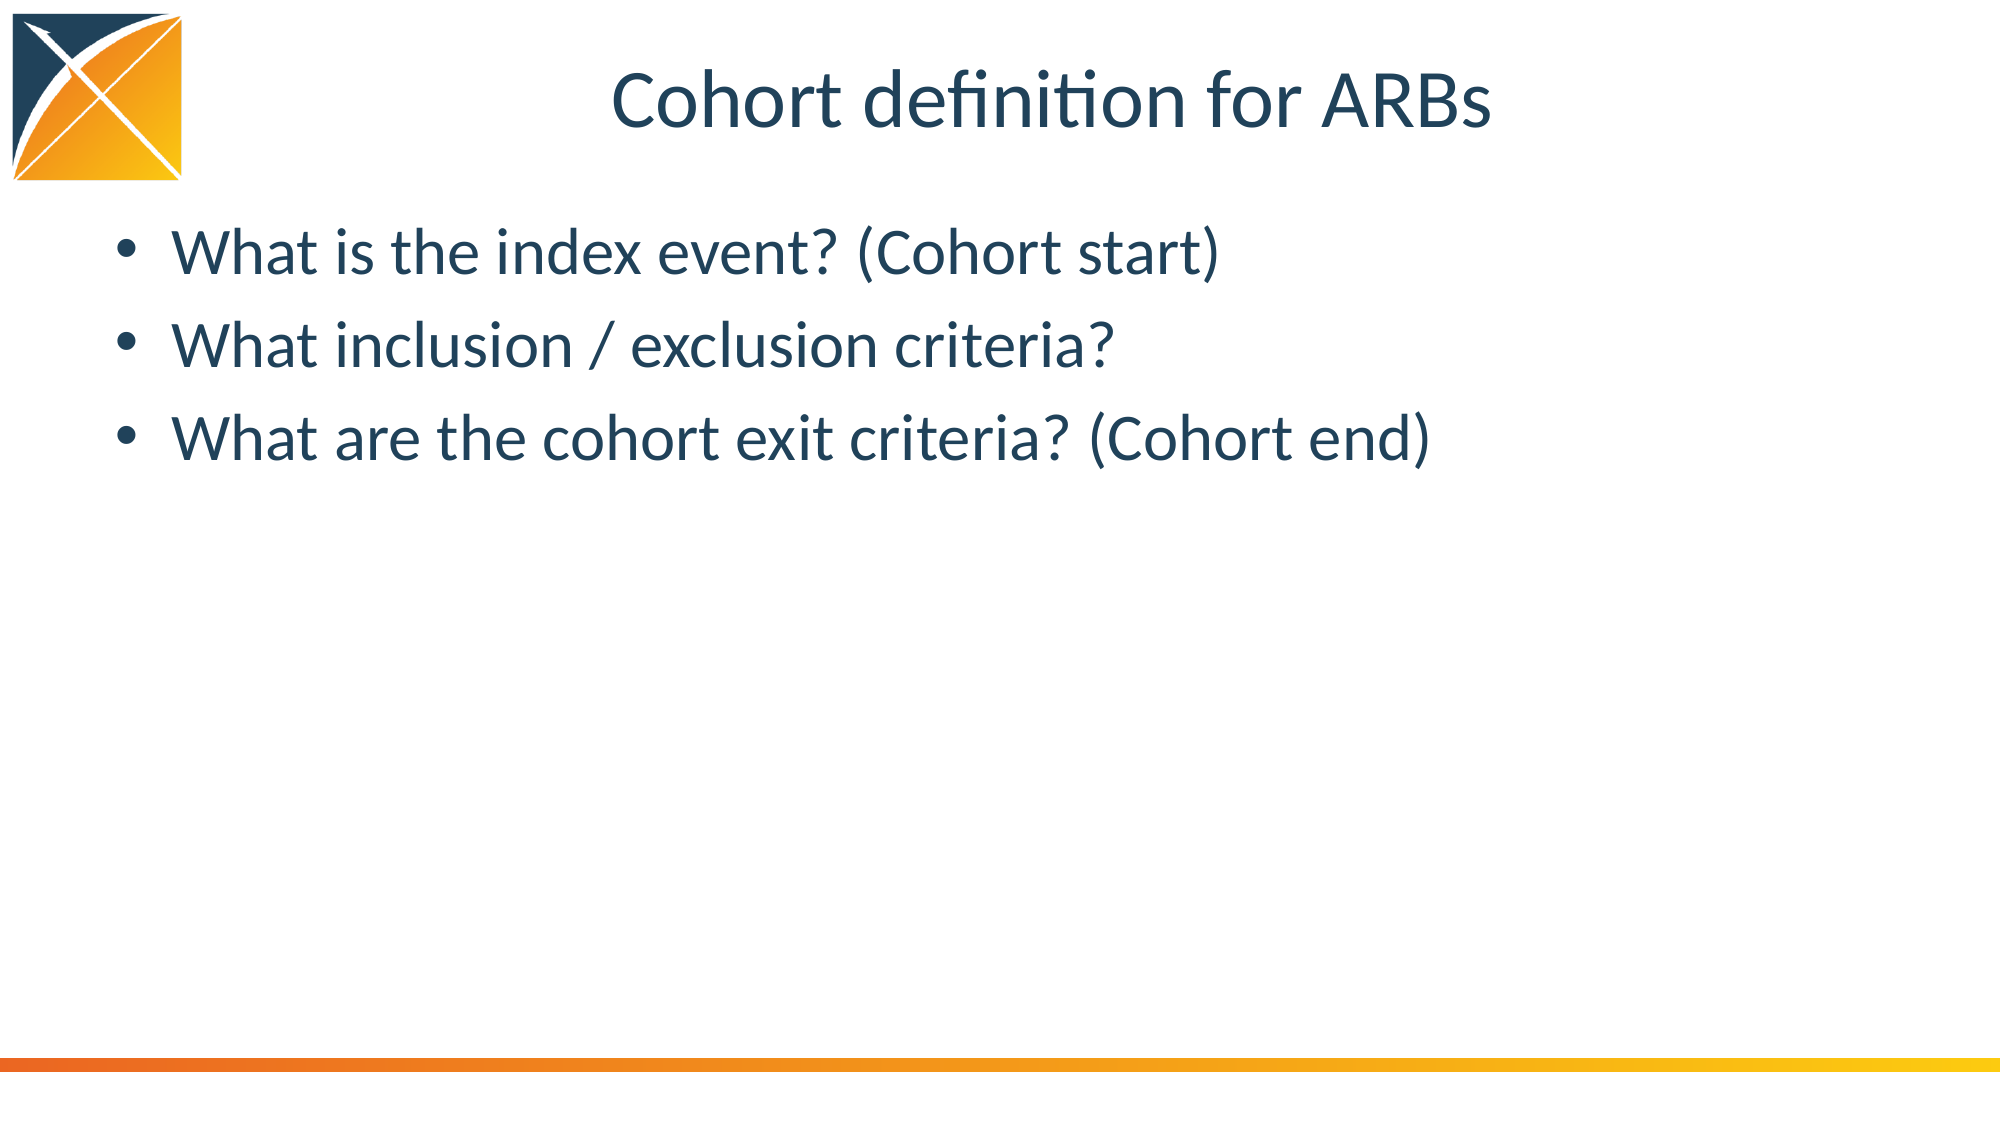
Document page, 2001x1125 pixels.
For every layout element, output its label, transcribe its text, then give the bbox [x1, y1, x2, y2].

picture [0, 0, 206, 200]
list What is the index event? (Cohort start) What inclusion / exclusion criteria? What are the cohort exit criteria? (Cohort end) [99, 200, 1900, 1005]
title Cohort definition for ARBs [205, 24, 1900, 163]
